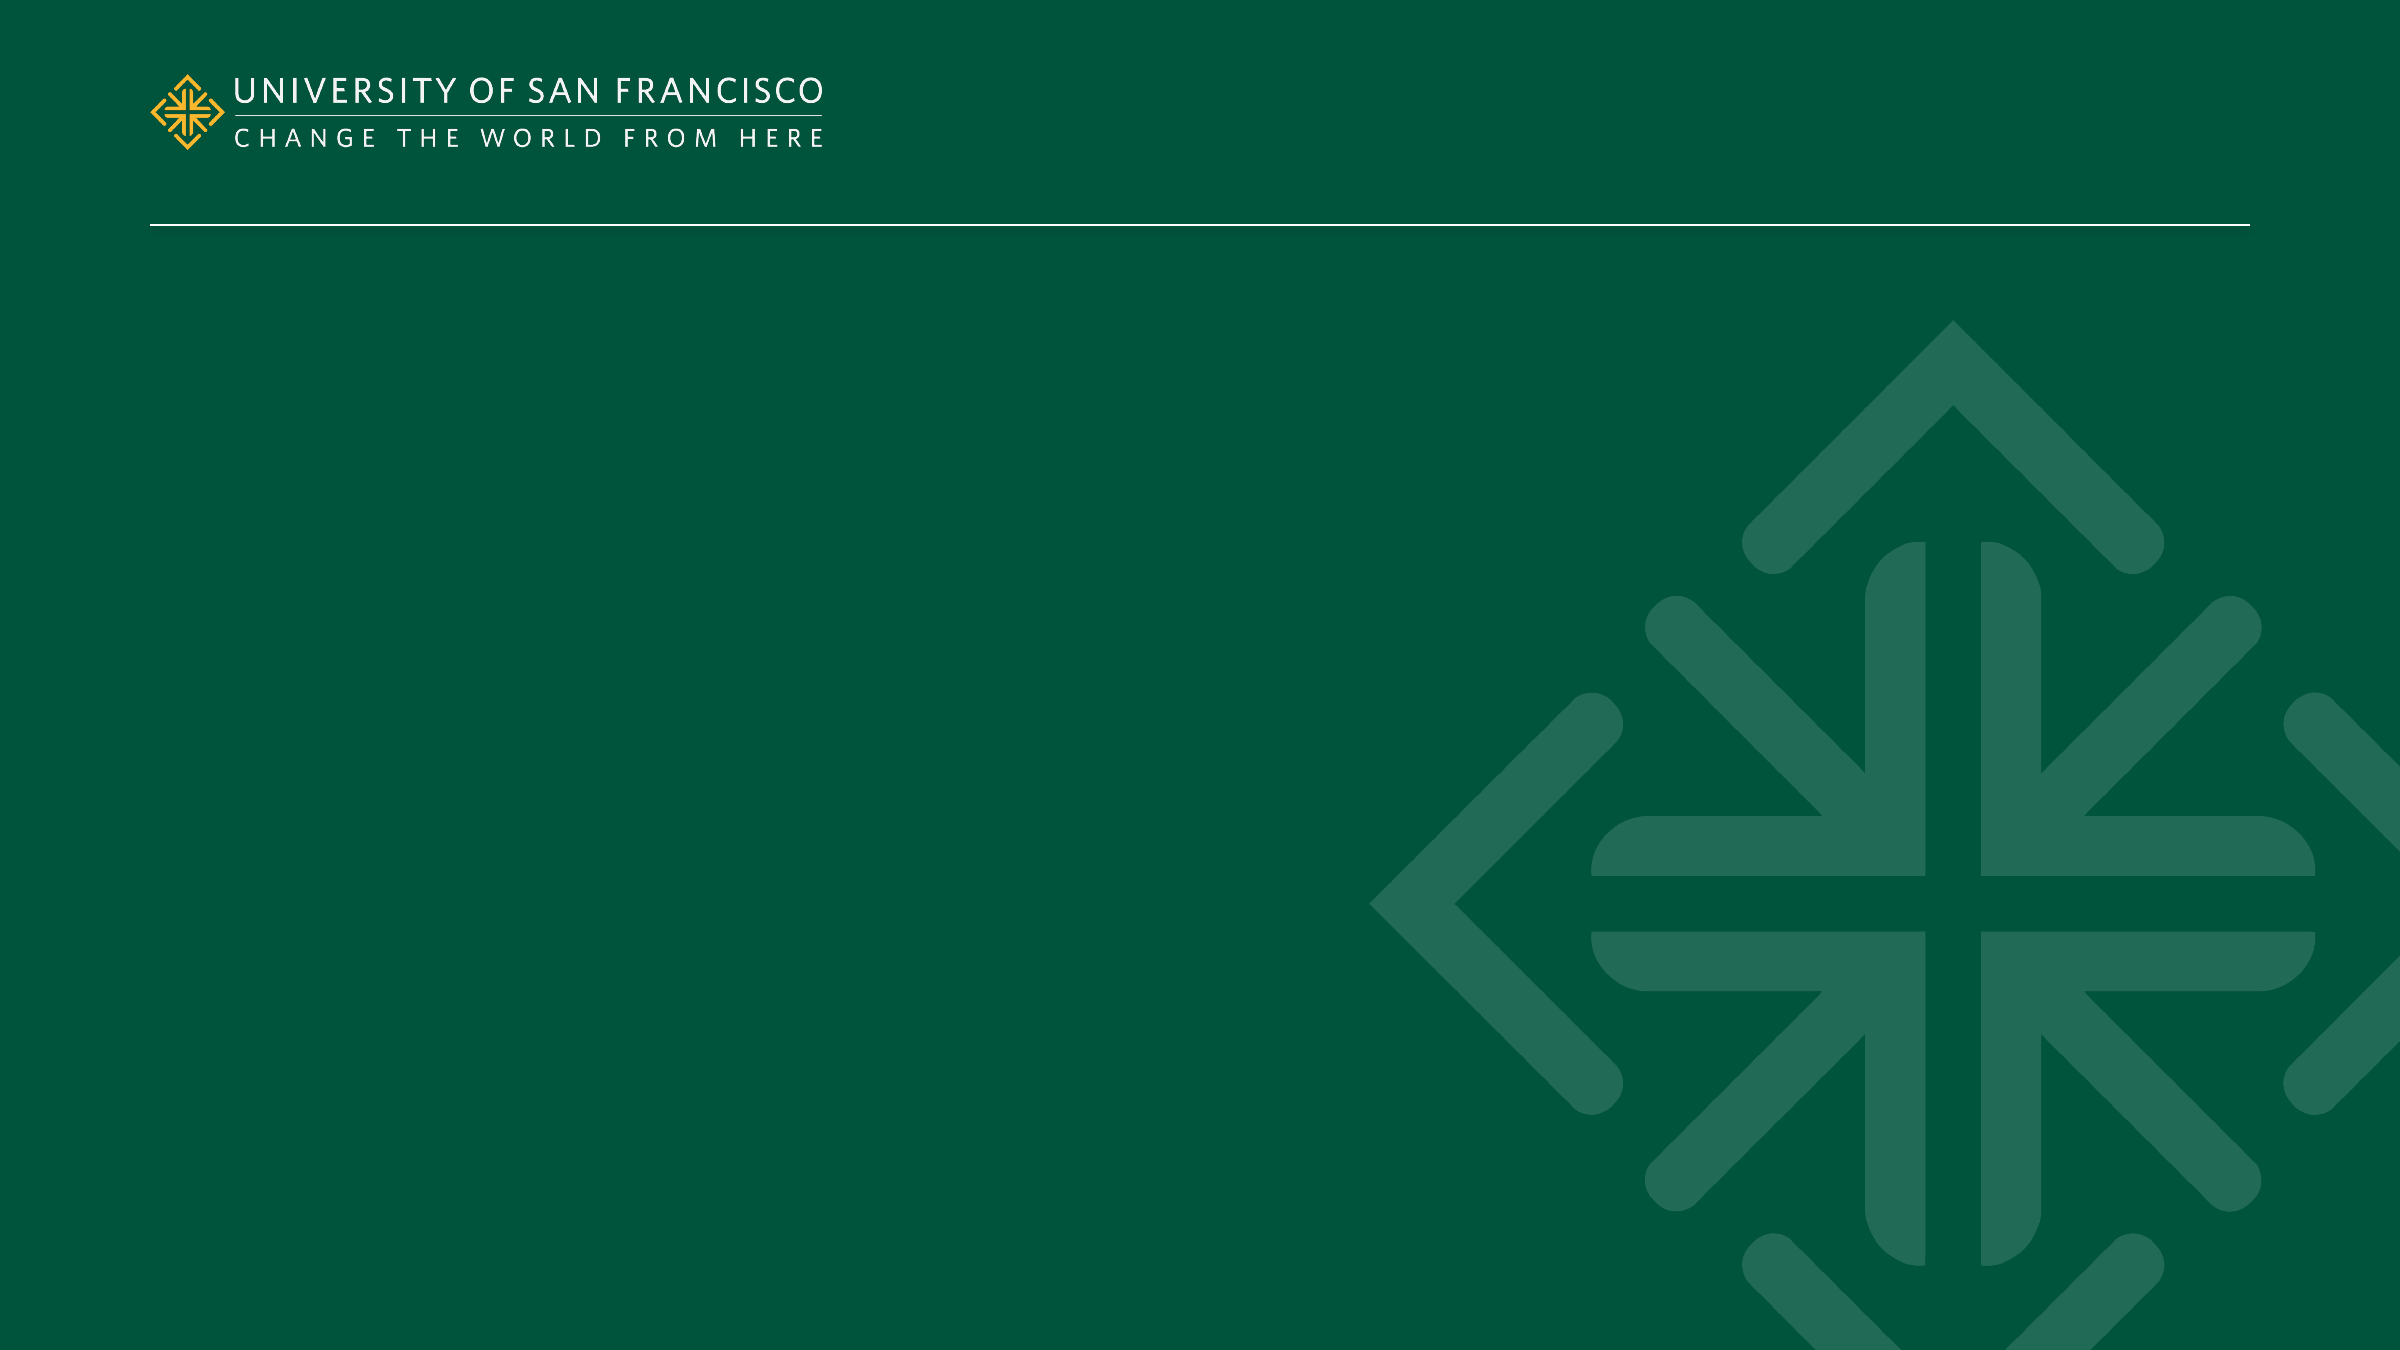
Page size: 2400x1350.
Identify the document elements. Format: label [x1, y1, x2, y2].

picture [150, 74, 822, 150]
